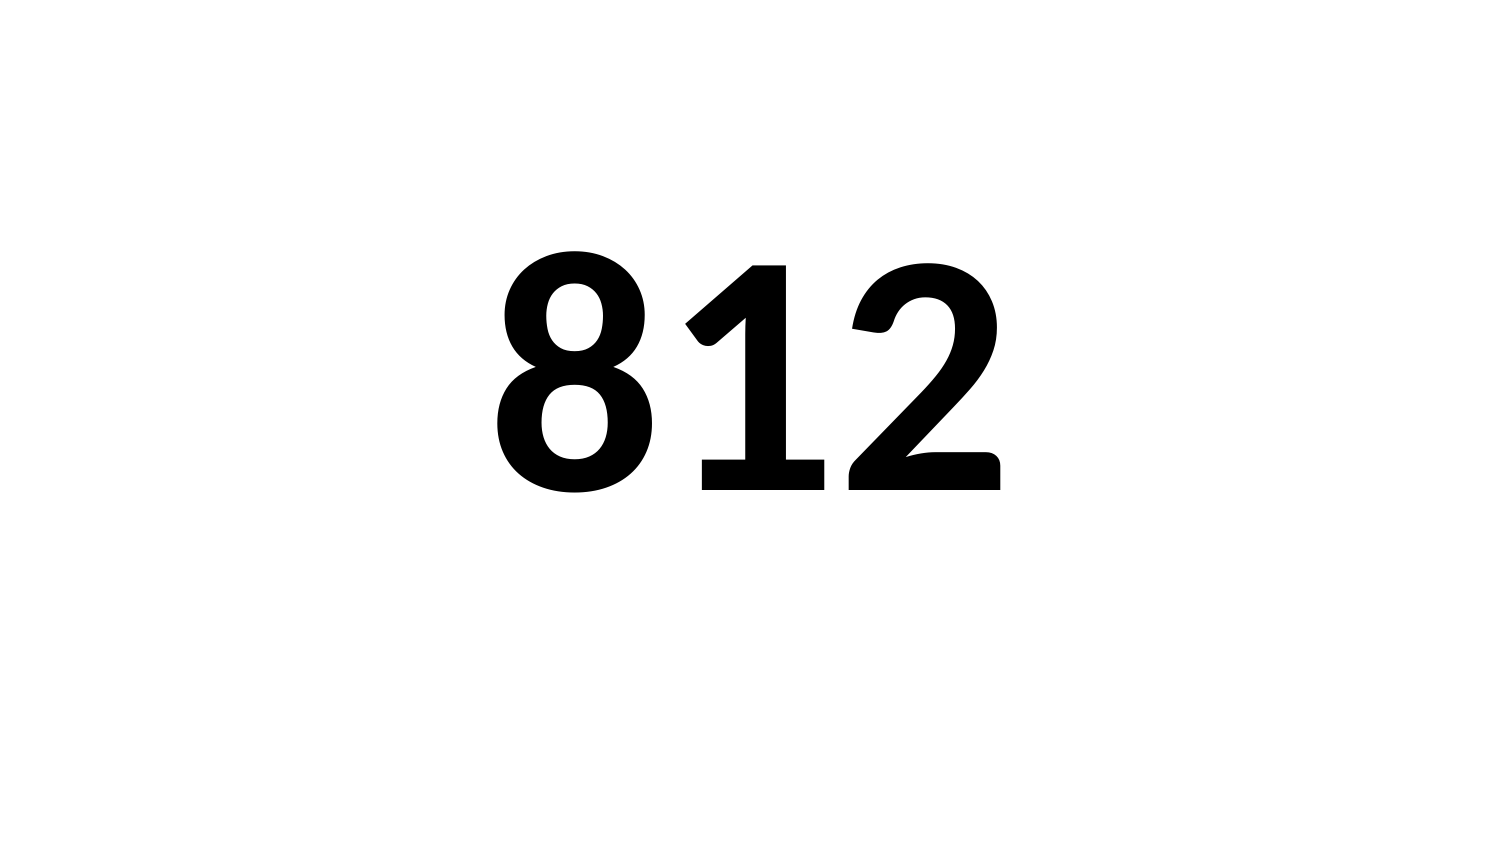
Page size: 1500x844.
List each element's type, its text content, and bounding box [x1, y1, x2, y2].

title 812 [112, 262, 1388, 443]
